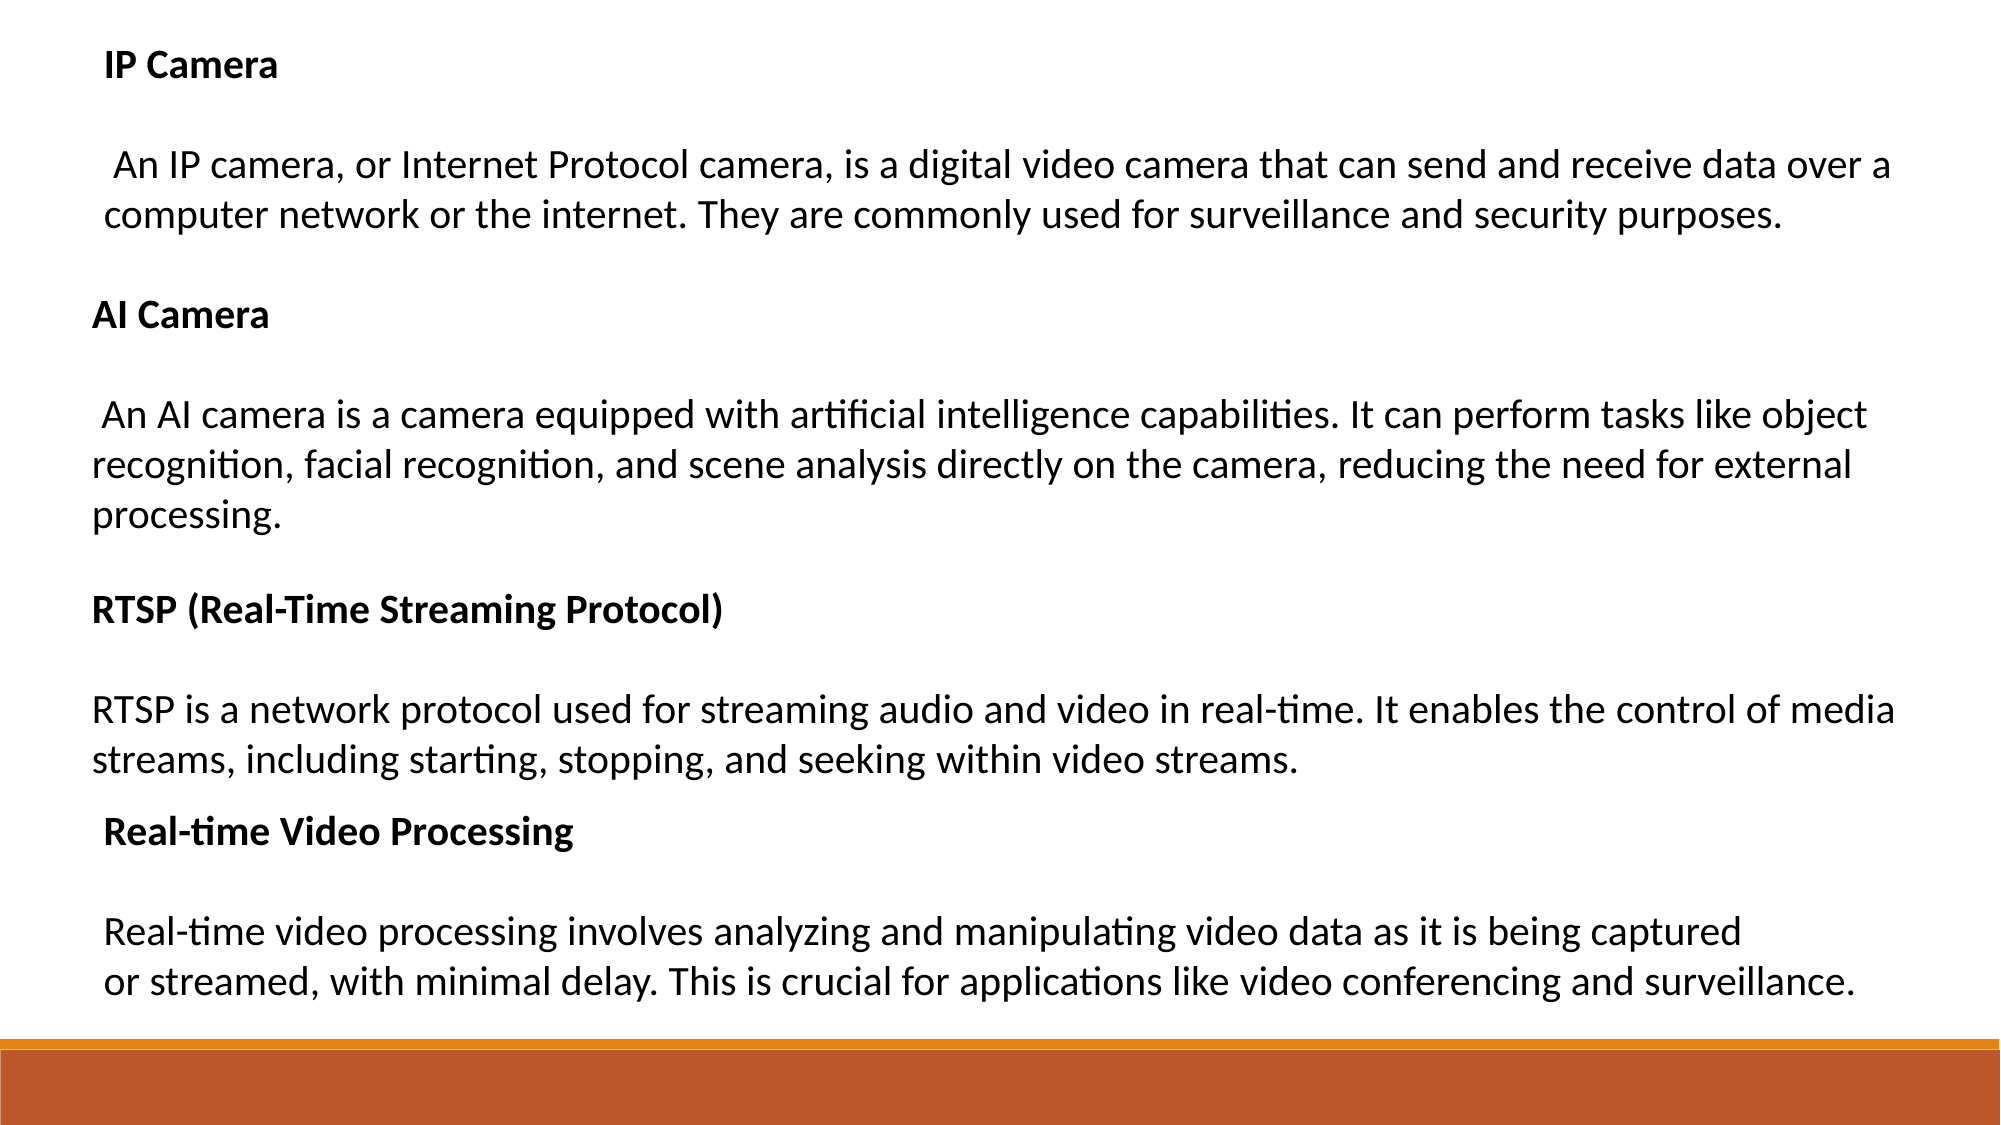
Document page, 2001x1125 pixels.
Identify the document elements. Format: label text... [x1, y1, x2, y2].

text_box RTSP (Real-Time Streaming Protocol) RTSP is a network protocol used for streaming audio and video in real-time. It enables the control of media streams, including starting, stopping, and seeking within video streams.​ [76, 574, 1947, 790]
text_box IP Camera An IP camera, or Internet Protocol camera, is a digital video camera that can send and receive data over a computer network or the internet. They are commonly used for surveillance and security purposes.​ [88, 29, 1933, 295]
text_box AI Camera An AI camera is a camera equipped with artificial intelligence capabilities. It can perform tasks like object recognition, facial recognition, and scene analysis directly on the camera, reducing the need for external processing.​ [76, 279, 1921, 545]
text_box Real-time Video Processing Real-time video processing involves analyzing and manipulating video data as it is being captured or streamed, with minimal delay. This is crucial for applications like video conferencing and surveillance.​ [88, 796, 1904, 1012]
